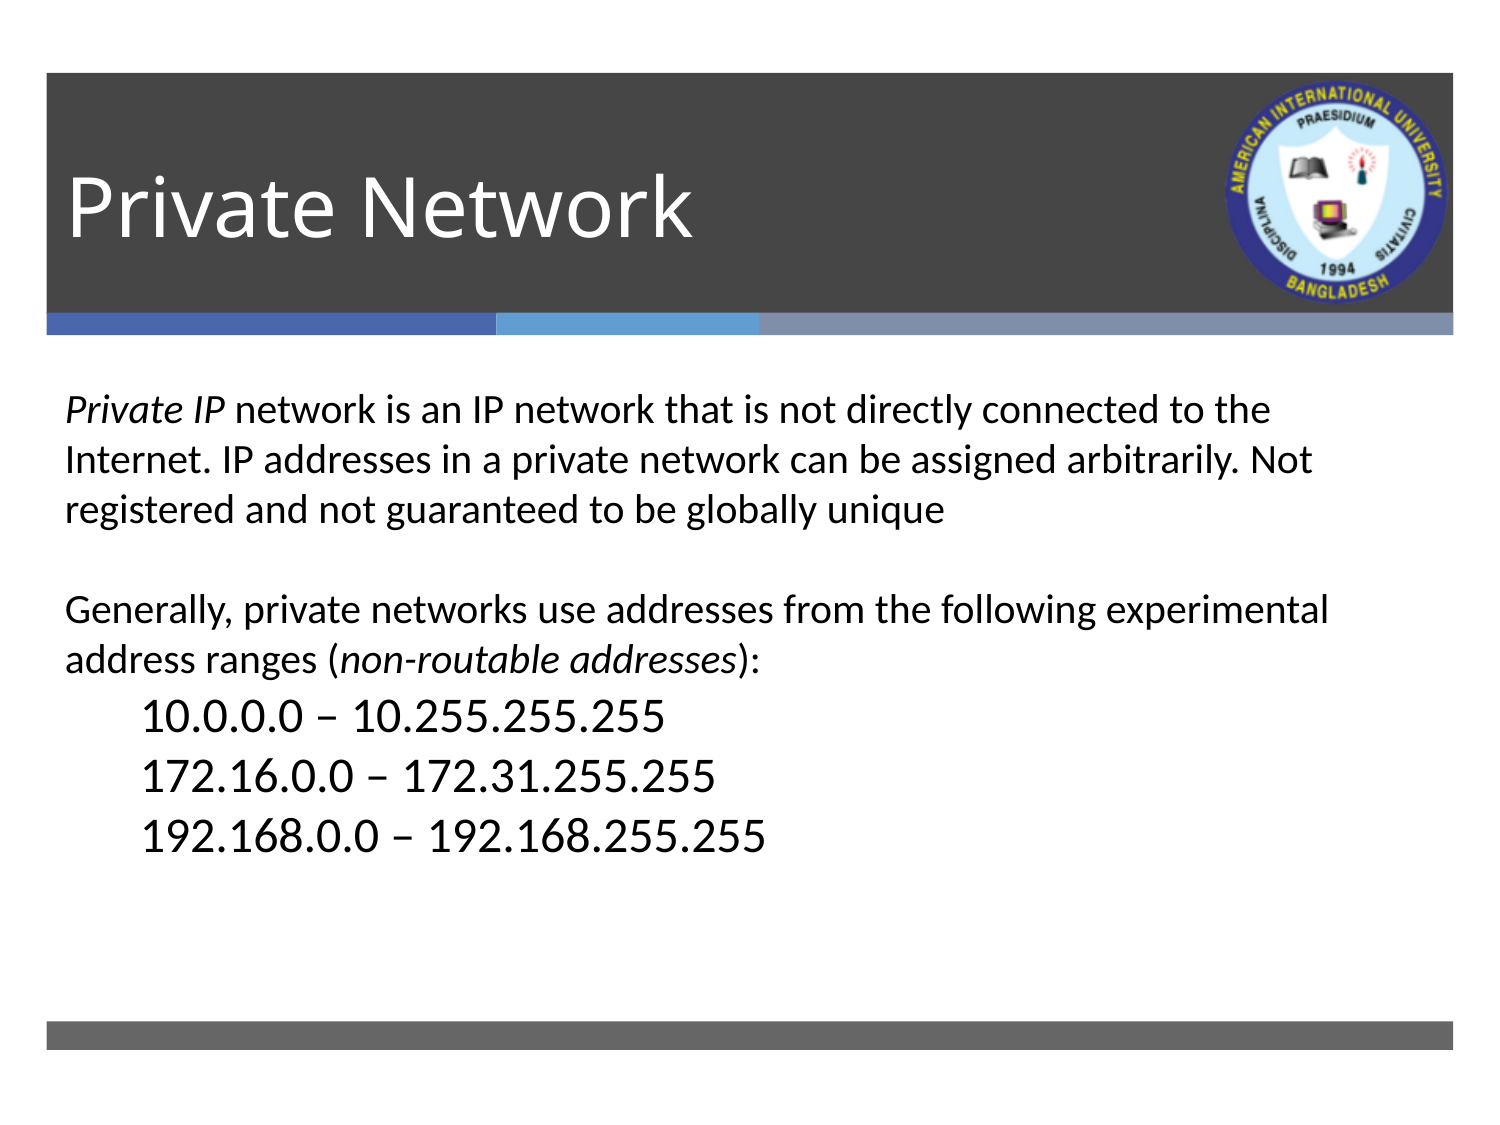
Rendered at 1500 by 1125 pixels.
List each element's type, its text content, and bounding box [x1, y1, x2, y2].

text_box Private IP network is an IP network that is not directly connected to the Internet. IP addresses in a private network can be assigned arbitrarily. Not registered and not guaranteed to be globally unique Generally, private networks use addresses from the following experimental address ranges (non-routable addresses): 10.0.0.0 – 10.255.255.255 172.16.0.0 – 172.31.255.255 192.168.0.0 – 192.168.255.255 [50, 374, 1425, 870]
picture [1220, 75, 1454, 310]
title Private Network [50, 82, 1331, 262]
